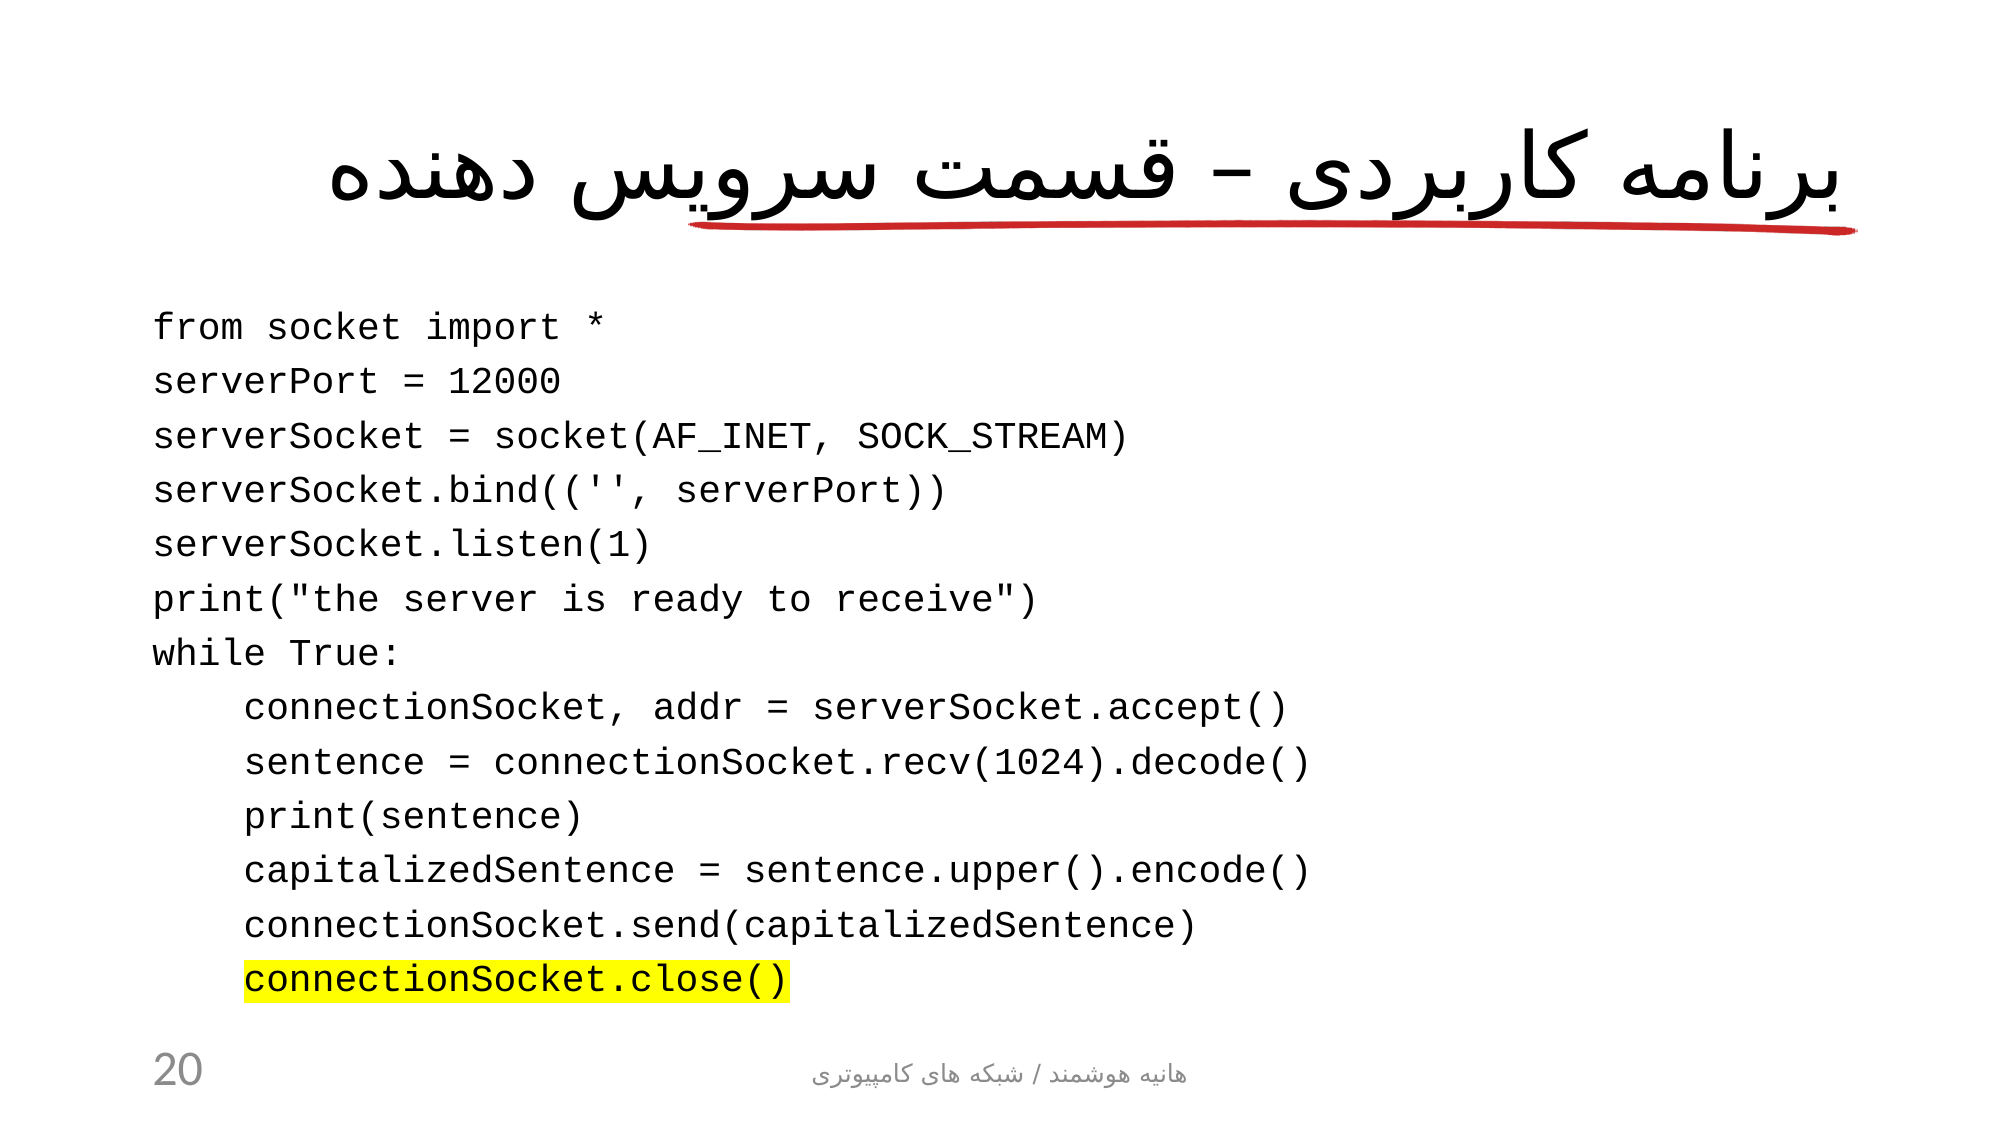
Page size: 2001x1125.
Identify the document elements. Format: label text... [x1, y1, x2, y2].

picture [682, 216, 1871, 240]
footer هانیه هوشمند / شبکه های کامپیوتری [662, 1042, 1338, 1103]
list from socket import * serverPort = 12000 serverSocket = socket(AF_INET, SOCK_STREAM) serverSocket.bind(('', serverPort)) serverSocket.listen(1) print("the server is ready to receive") while True: connectionSocket, addr = serverSocket.accept() sentence = connectionSocket.recv(1024).decode() print(sentence) capitalizedSentence = sentence.upper().encode() connectionSocket.send(capitalizedSentence) connectionSocket.close() [137, 299, 1863, 1014]
text_box 20 [137, 1035, 588, 1095]
title برنامه کاربردی – قسمت سرویس دهنده [137, 59, 1863, 278]
